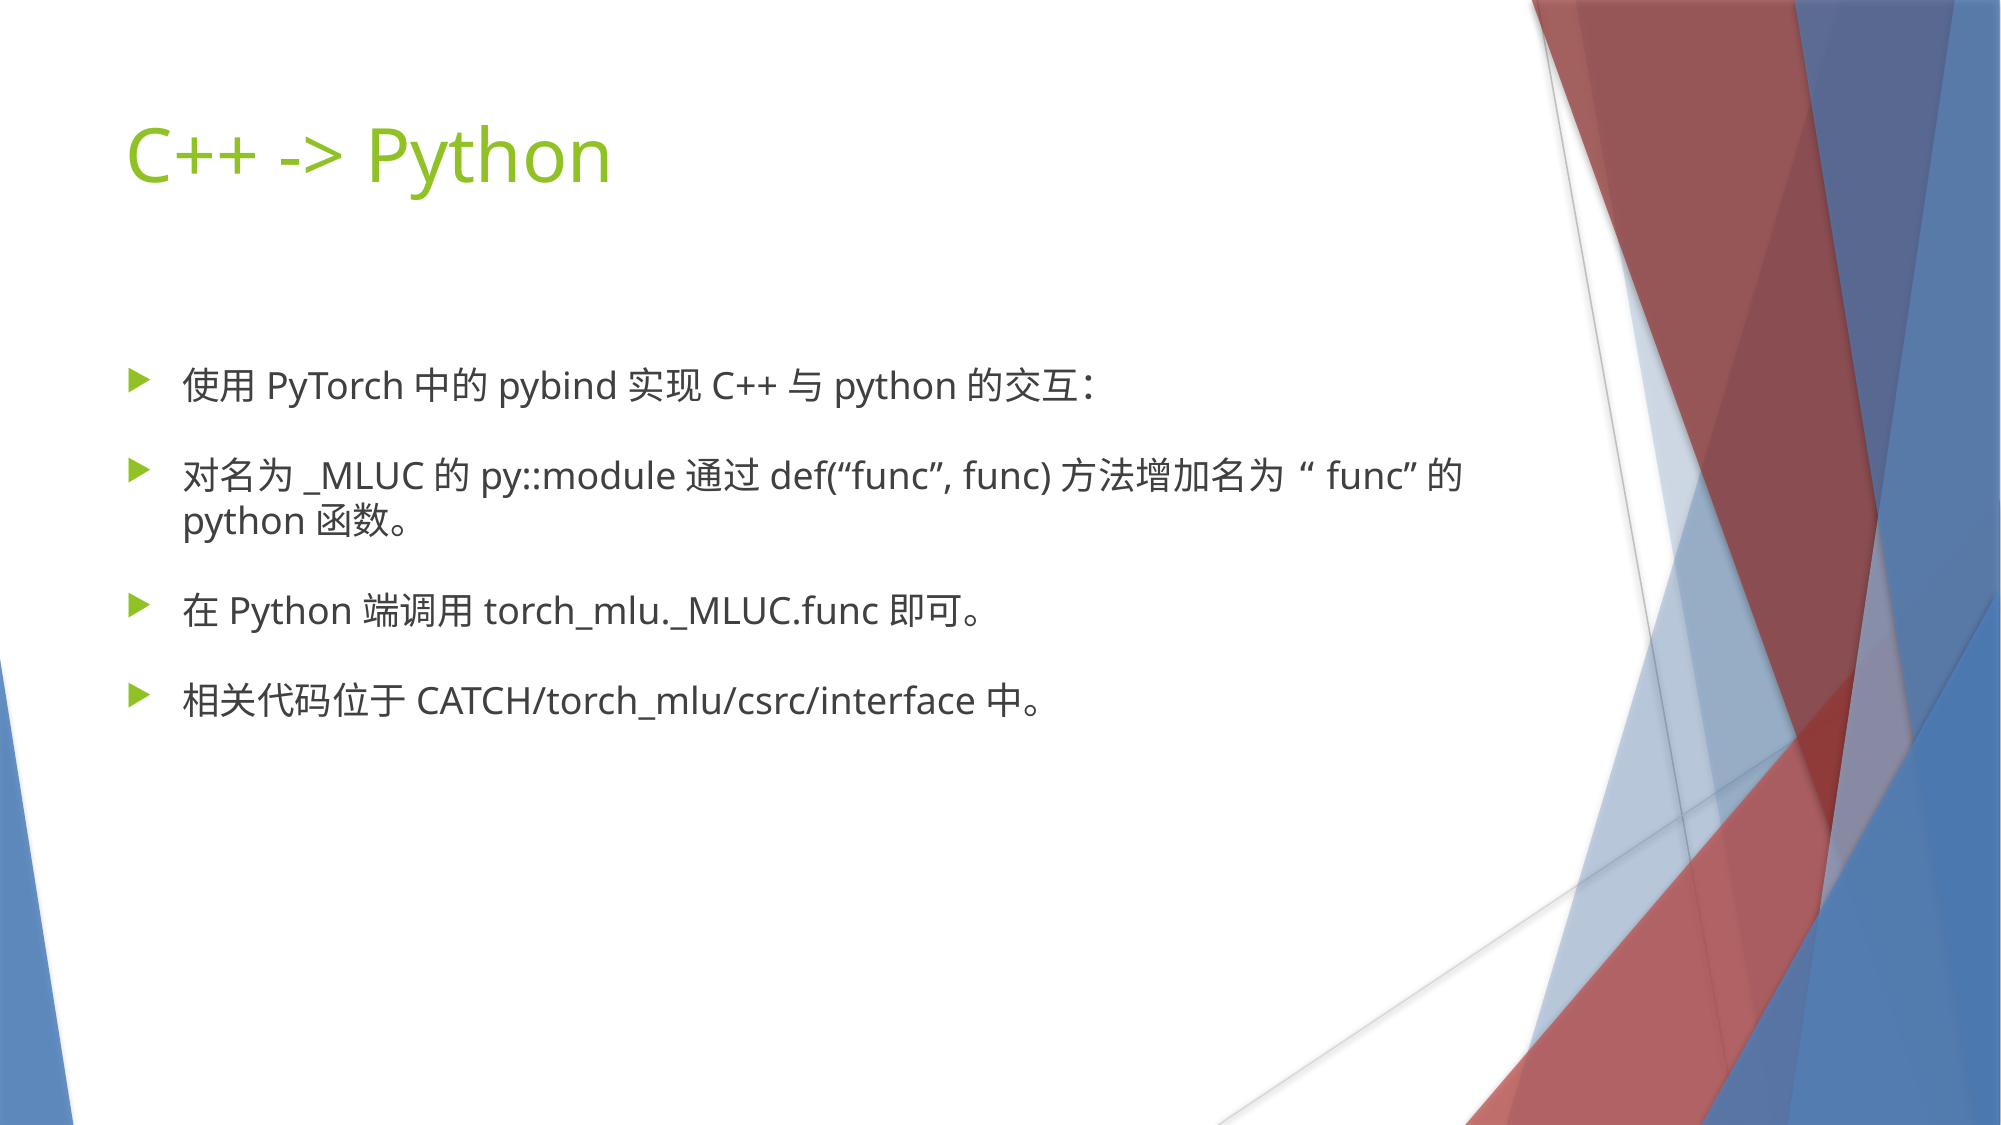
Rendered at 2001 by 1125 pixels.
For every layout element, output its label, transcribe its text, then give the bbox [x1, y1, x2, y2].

text_box 使用PyTorch中的pybind实现C++与python的交互： 对名为_MLUC的py::module通过def(“func”, func)方法增加名为 “func”的python函数。 在Python端调用torch_mlu._MLUC.func即可。 相关代码位于CATCH/torch_mlu/csrc/interface中。 [111, 354, 1522, 991]
text_box C++ -> Python [111, 99, 1522, 317]
